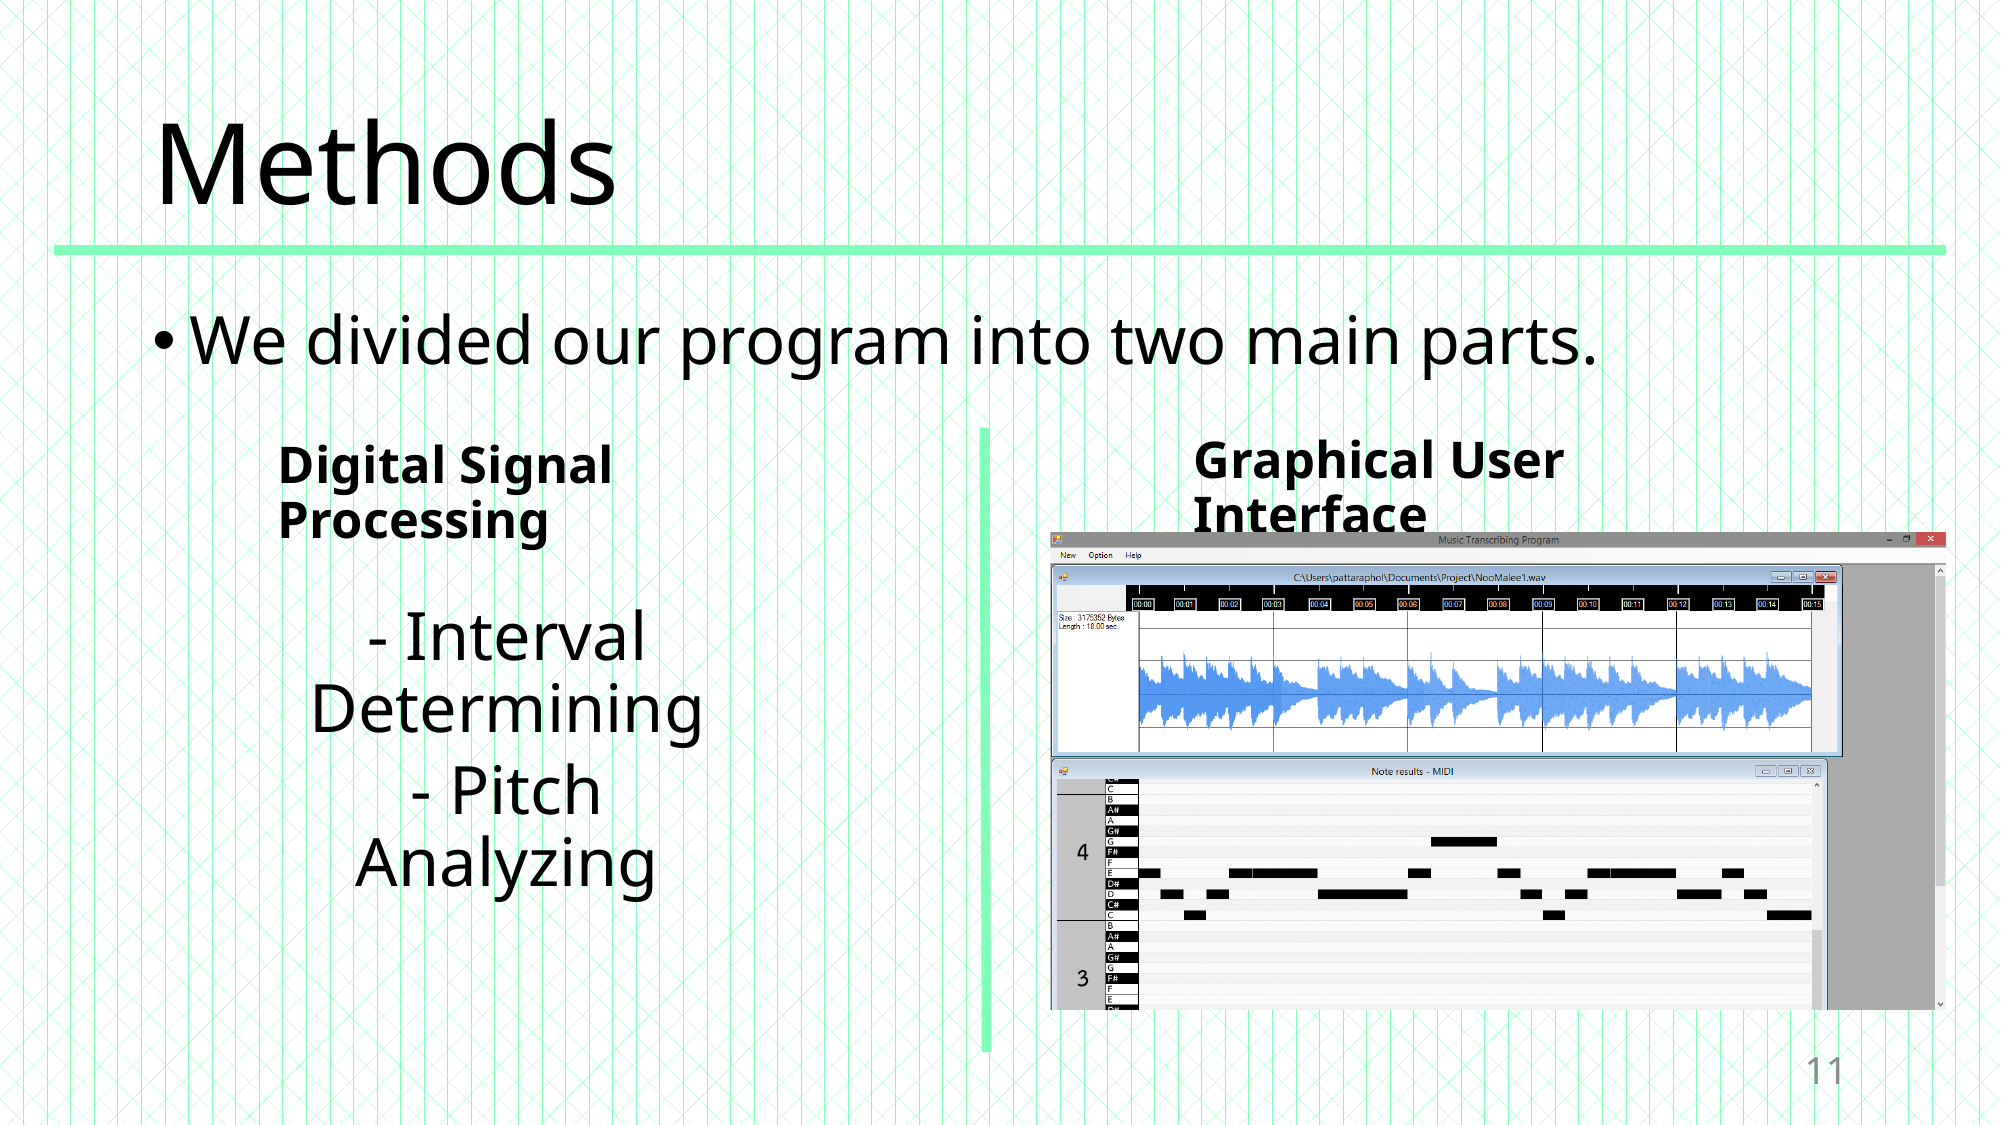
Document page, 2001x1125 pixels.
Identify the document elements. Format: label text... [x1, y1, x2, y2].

text_box - Interval Determining - Pitch Analyzing [179, 595, 761, 1035]
picture [1050, 532, 1947, 1010]
title Methods [137, 59, 1863, 245]
list We divided our program into two main parts. [137, 299, 1863, 396]
text_box Graphical User Interface [1178, 427, 1733, 532]
slide_number 11 [1412, 1042, 1863, 1103]
text_box Digital Signal Processing [262, 432, 792, 558]
title Methods [137, 255, 1863, 278]
